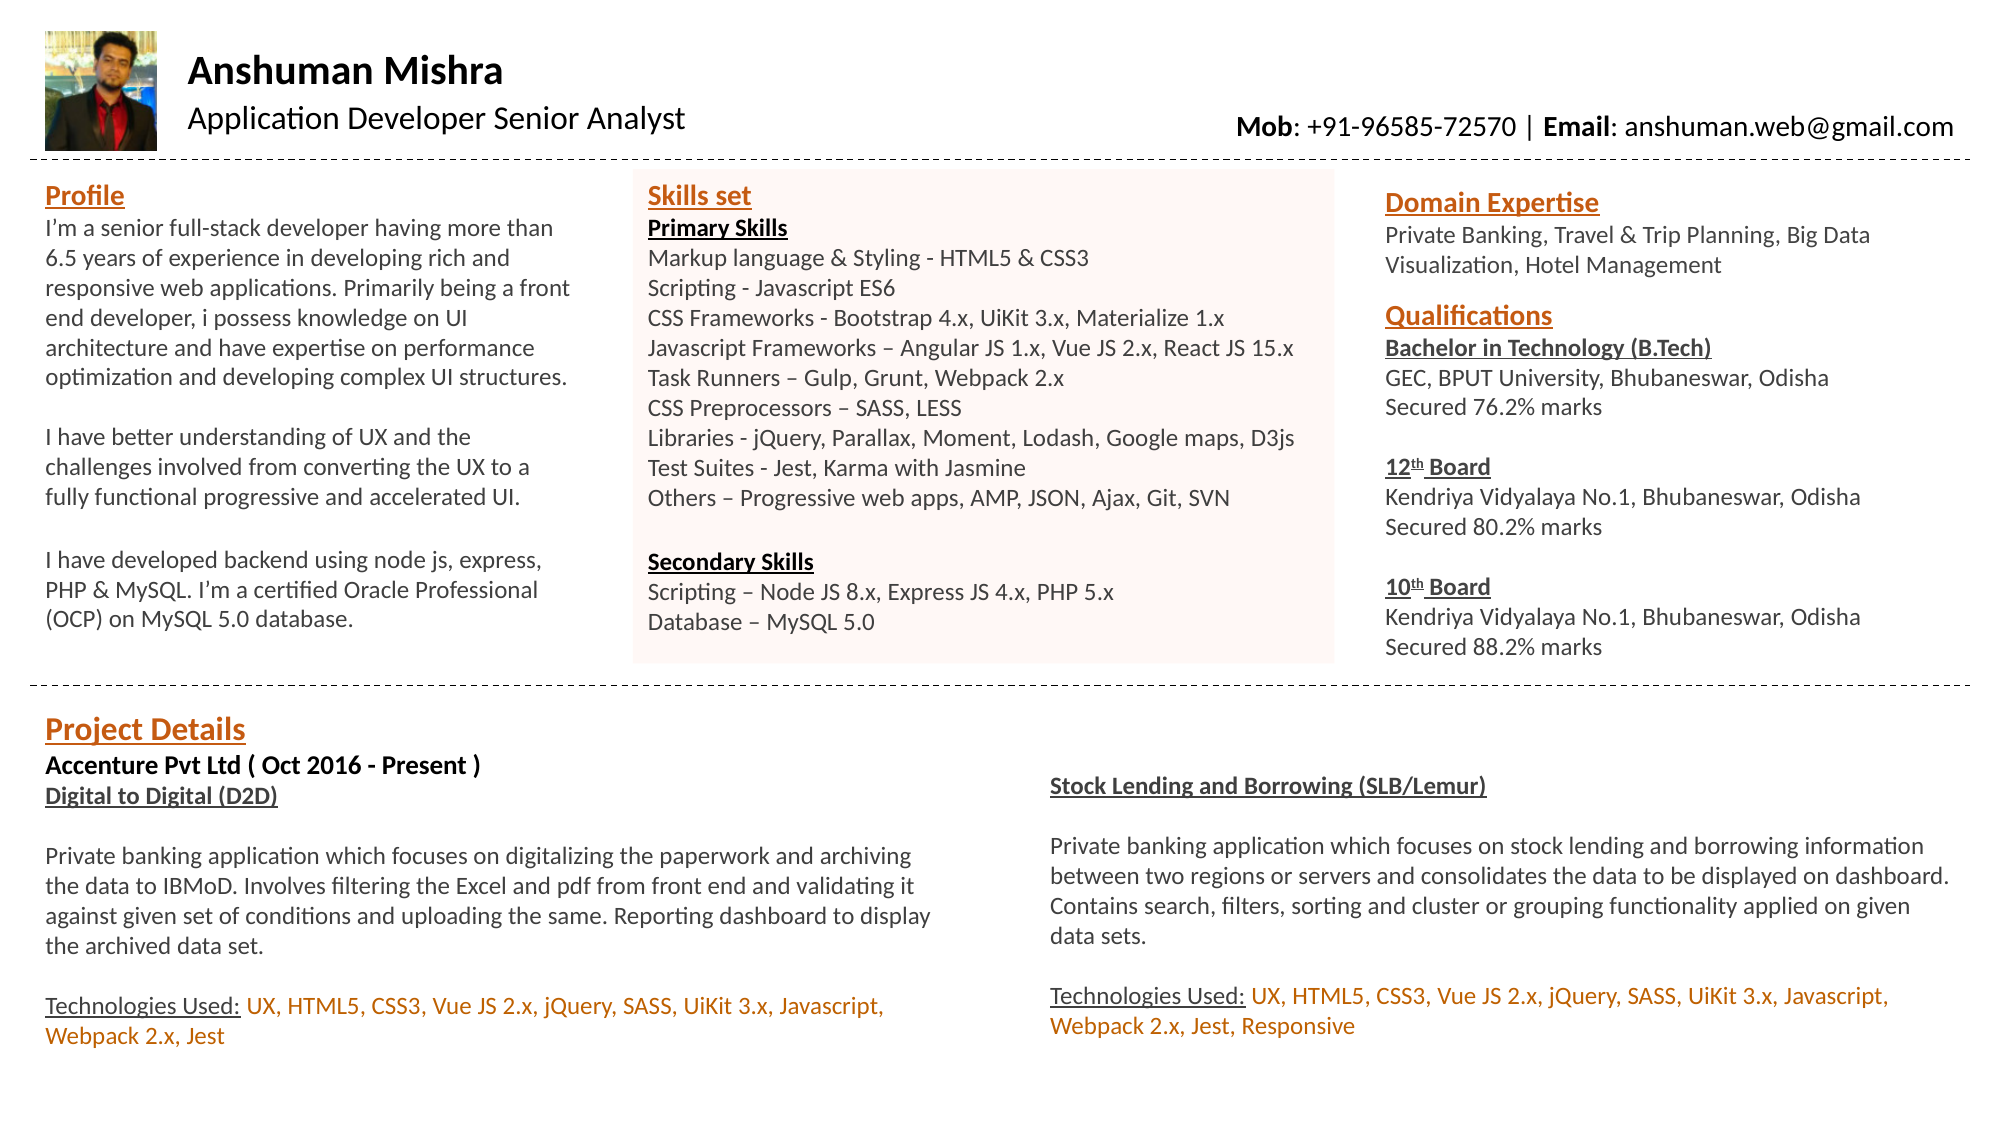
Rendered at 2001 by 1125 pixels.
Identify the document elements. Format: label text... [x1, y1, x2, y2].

text_box Skills set Primary Skills Markup language & Styling - HTML5 & CSS3 Scripting - Javascript ES6 CSS Frameworks - Bootstrap 4.x, UiKit 3.x, Materialize 1.x Javascript Frameworks – Angular JS 1.x, Vue JS 2.x, React JS 15.x Task Runners – Gulp, Grunt, Webpack 2.x CSS Preprocessors – SASS, LESS Libraries - jQuery, Parallax, Moment, Lodash, Google maps, D3js Test Suites - Jest, Karma with Jasmine Others – Progressive web apps, AMP, JSON, Ajax, Git, SVN Secondary Skills Scripting – Node JS 8.x, Express JS 4.x, PHP 5.x Database – MySQL 5.0 [632, 171, 1335, 664]
text_box Mob: +91-96585-72570 | Email: anshuman.web@gmail.com [1174, 100, 1970, 151]
text_box Domain Expertise Private Banking, Travel & Trip Planning, Big Data Visualization, Hotel Management [1370, 171, 1970, 288]
text_box Qualifications Bachelor in Technology (B.Tech) GEC, BPUT University, Bhubaneswar, Odisha Secured 76.2% marks 12th Board Kendriya Vidyalaya No.1, Bhubaneswar, Odisha Secured 80.2% marks 10th Board Kendriya Vidyalaya No.1, Bhubaneswar, Odisha Secured 88.2% marks [1370, 288, 1970, 659]
picture [44, 30, 157, 151]
text_box Stock Lending and Borrowing (SLB/Lemur) Private banking application which focuses on stock lending and borrowing information between two regions or servers and consolidates the data to be displayed on dashboard. Contains search, filters, sorting and cluster or grouping functionality applied on given data sets. Technologies Used: UX, HTML5, CSS3, Vue JS 2.x, jQuery, SASS, UiKit 3.x, Javascript, Webpack 2.x, Jest, Responsive [1035, 699, 1970, 1103]
text_box Anshuman Mishra Application Developer Senior Analyst [172, 35, 781, 147]
text_box Project Details Accenture Pvt Ltd ( Oct 2016 - Present ) Digital to Digital (D2D) Private banking application which focuses on digitalizing the paperwork and archiving the data to IBMoD. Involves filtering the Excel and pdf from front end and validating it against given set of conditions and uploading the same. Reporting dashboard to display the archived data set. Technologies Used: UX, HTML5, CSS3, Vue JS 2.x, jQuery, SASS, UiKit 3.x, Javascript, Webpack 2.x, Jest [30, 699, 965, 1103]
text_box Profile I’m a senior full-stack developer having more than 6.5 years of experience in developing rich and responsive web applications. Primarily being a front end developer, i possess knowledge on UI architecture and have expertise on performance optimization and developing complex UI structures. I have better understanding of UX and the challenges involved from converting the UX to a fully functional progressive and accelerated UI. I have developed backend using node js, express, PHP & MySQL. I’m a certified Oracle Professional (OCP) on MySQL 5.0 database. [30, 169, 591, 659]
